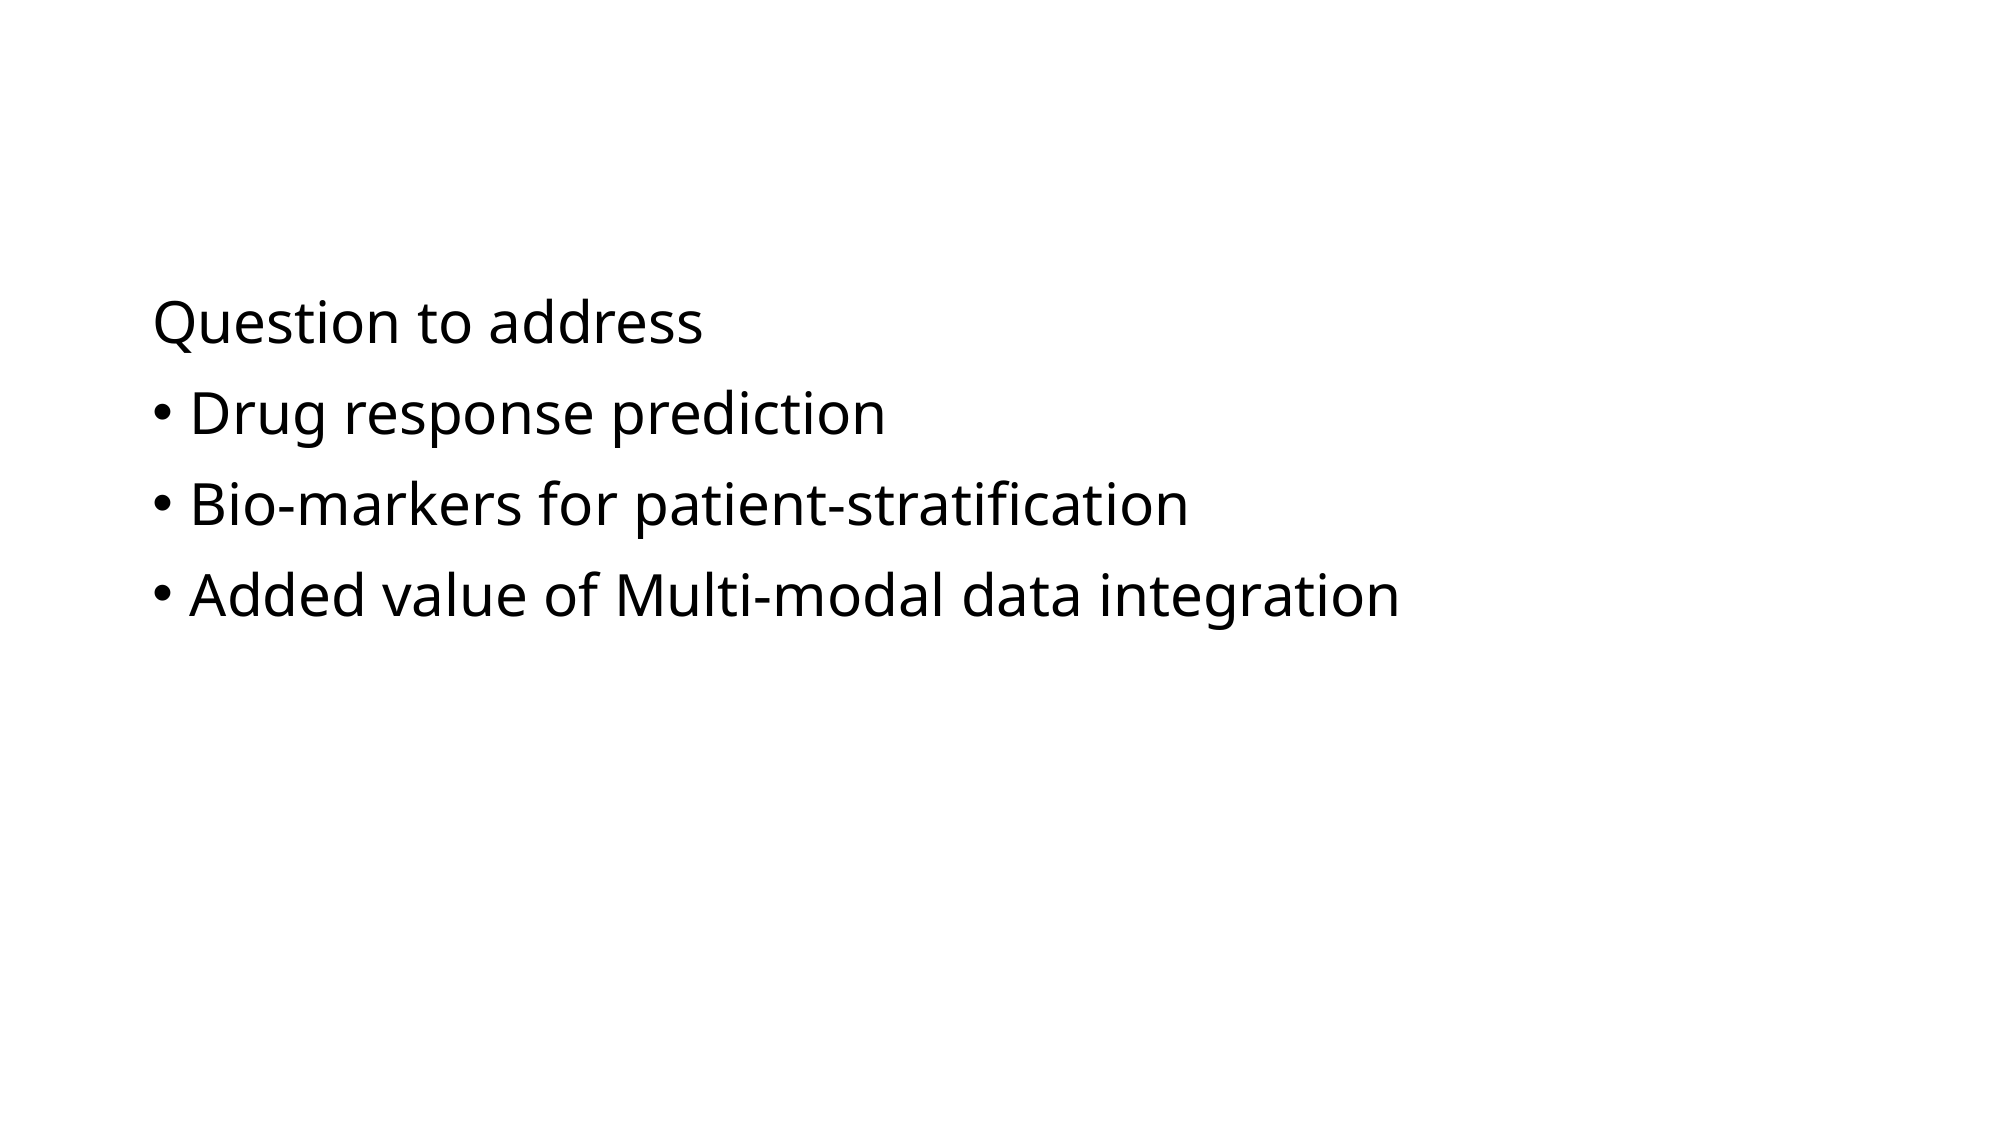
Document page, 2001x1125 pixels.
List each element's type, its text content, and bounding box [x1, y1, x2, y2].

list Question to address Drug response prediction Bio-markers for patient-stratification Added value of Multi-modal data integration [137, 277, 1863, 672]
